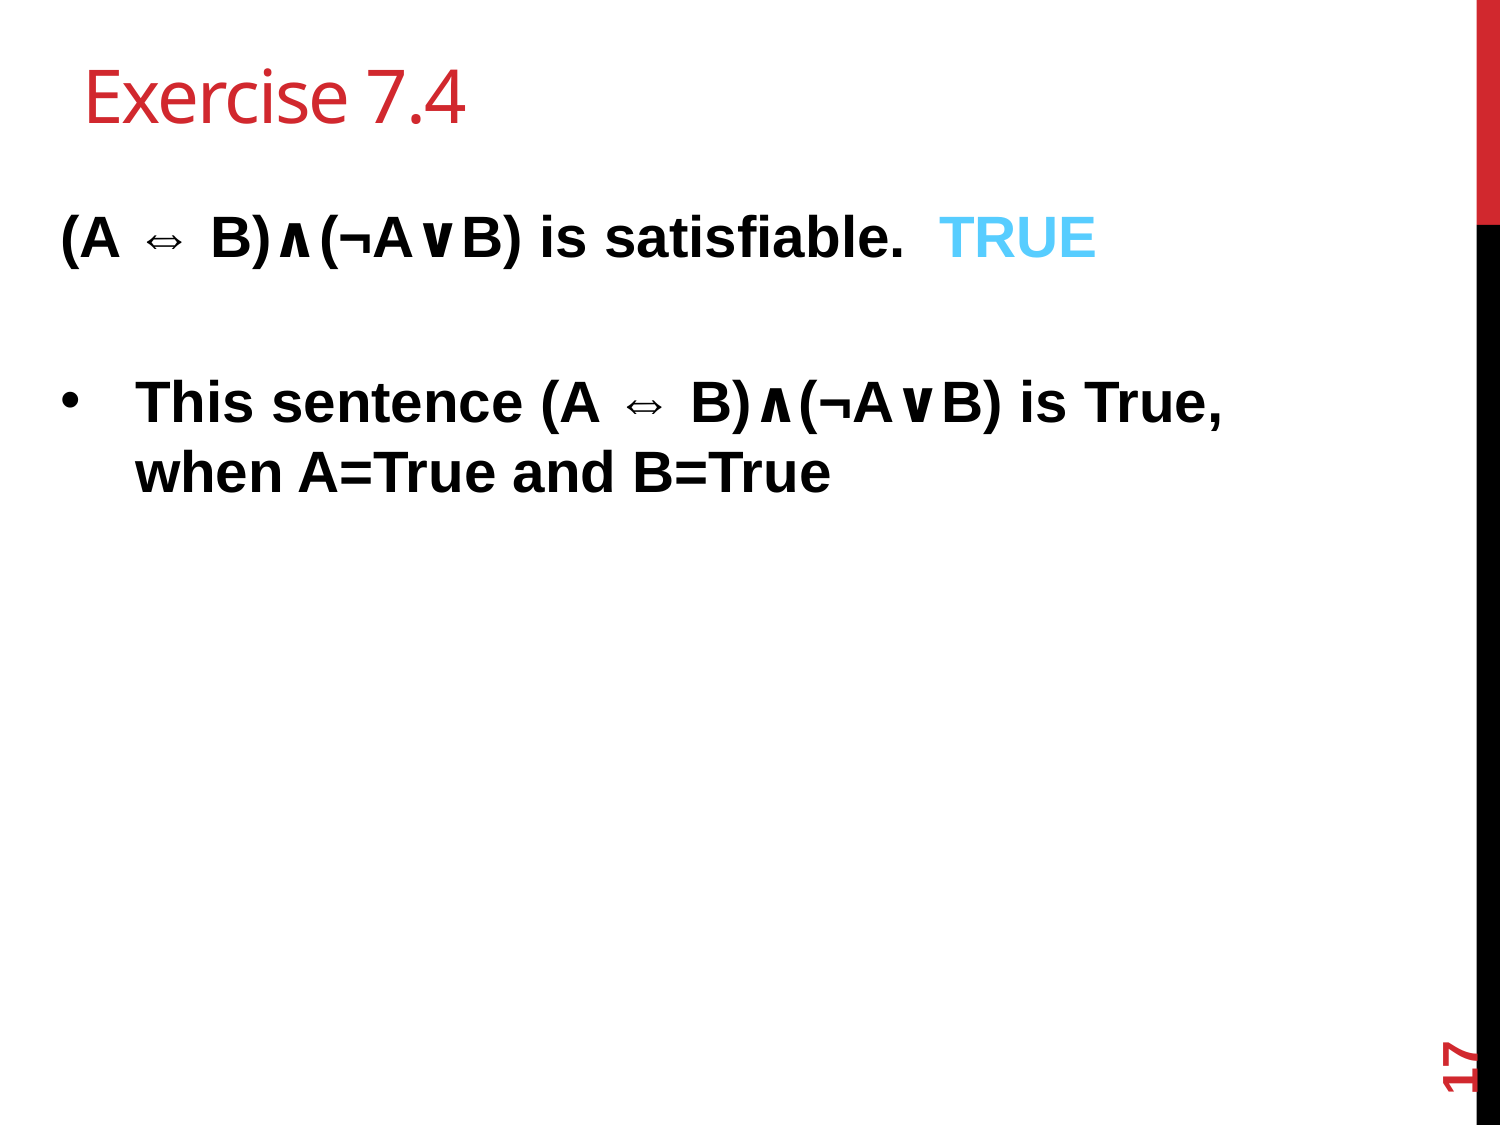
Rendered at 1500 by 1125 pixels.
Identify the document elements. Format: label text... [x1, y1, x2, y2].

list (A ⇔ B)∧(¬A∨B) is satisfiable. TRUE This sentence (A ⇔ B)∧(¬A∨B) is True, when A=True and B=True [52, 191, 1315, 970]
slide_number 17 [1421, 1030, 1494, 1104]
title Exercise 7.4 [74, 26, 1348, 147]
